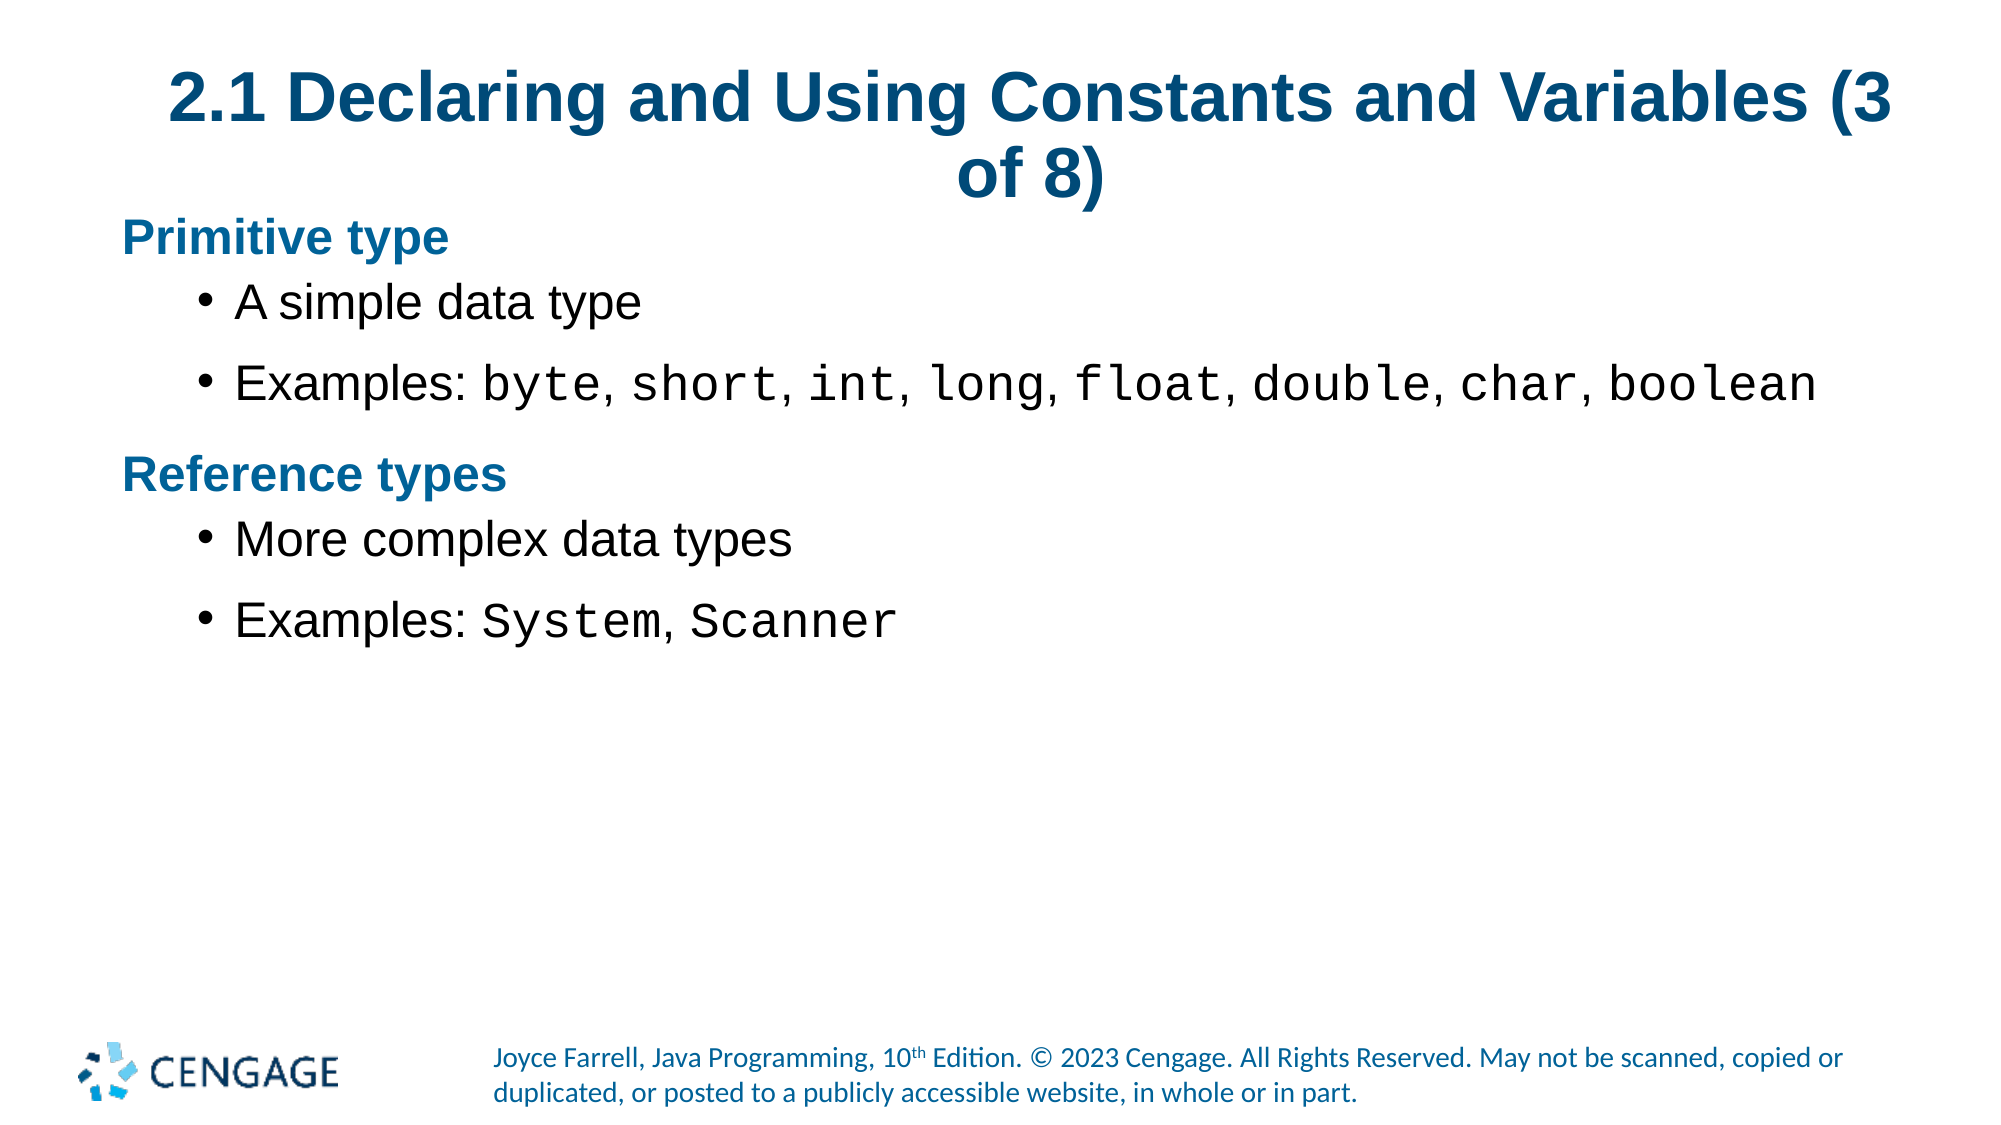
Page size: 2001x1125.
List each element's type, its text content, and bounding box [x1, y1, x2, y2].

picture [78, 1042, 338, 1101]
list Primitive type A simple data type Examples: byte, short, int, long, float, double, char, boolean Reference types More complex data types Examples: System, Scanner [121, 211, 1880, 824]
title 2.1 Declaring and Using Constants and Variables (3 of 8) [137, 59, 1926, 171]
